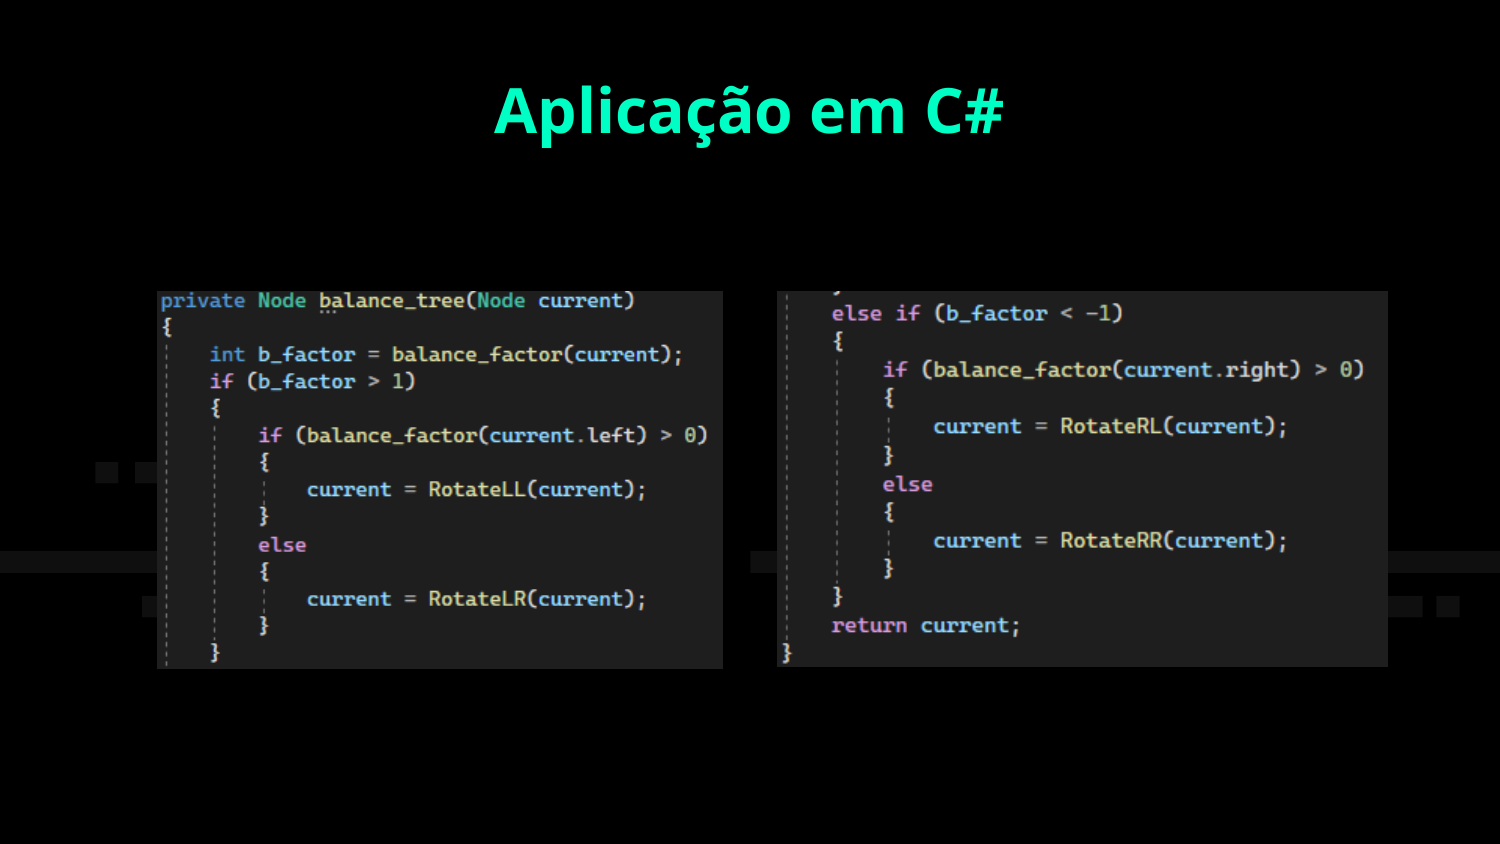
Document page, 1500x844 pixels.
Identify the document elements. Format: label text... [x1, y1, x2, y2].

picture [777, 290, 1388, 667]
picture [156, 290, 723, 669]
title Aplicação em C# [209, 56, 1291, 166]
